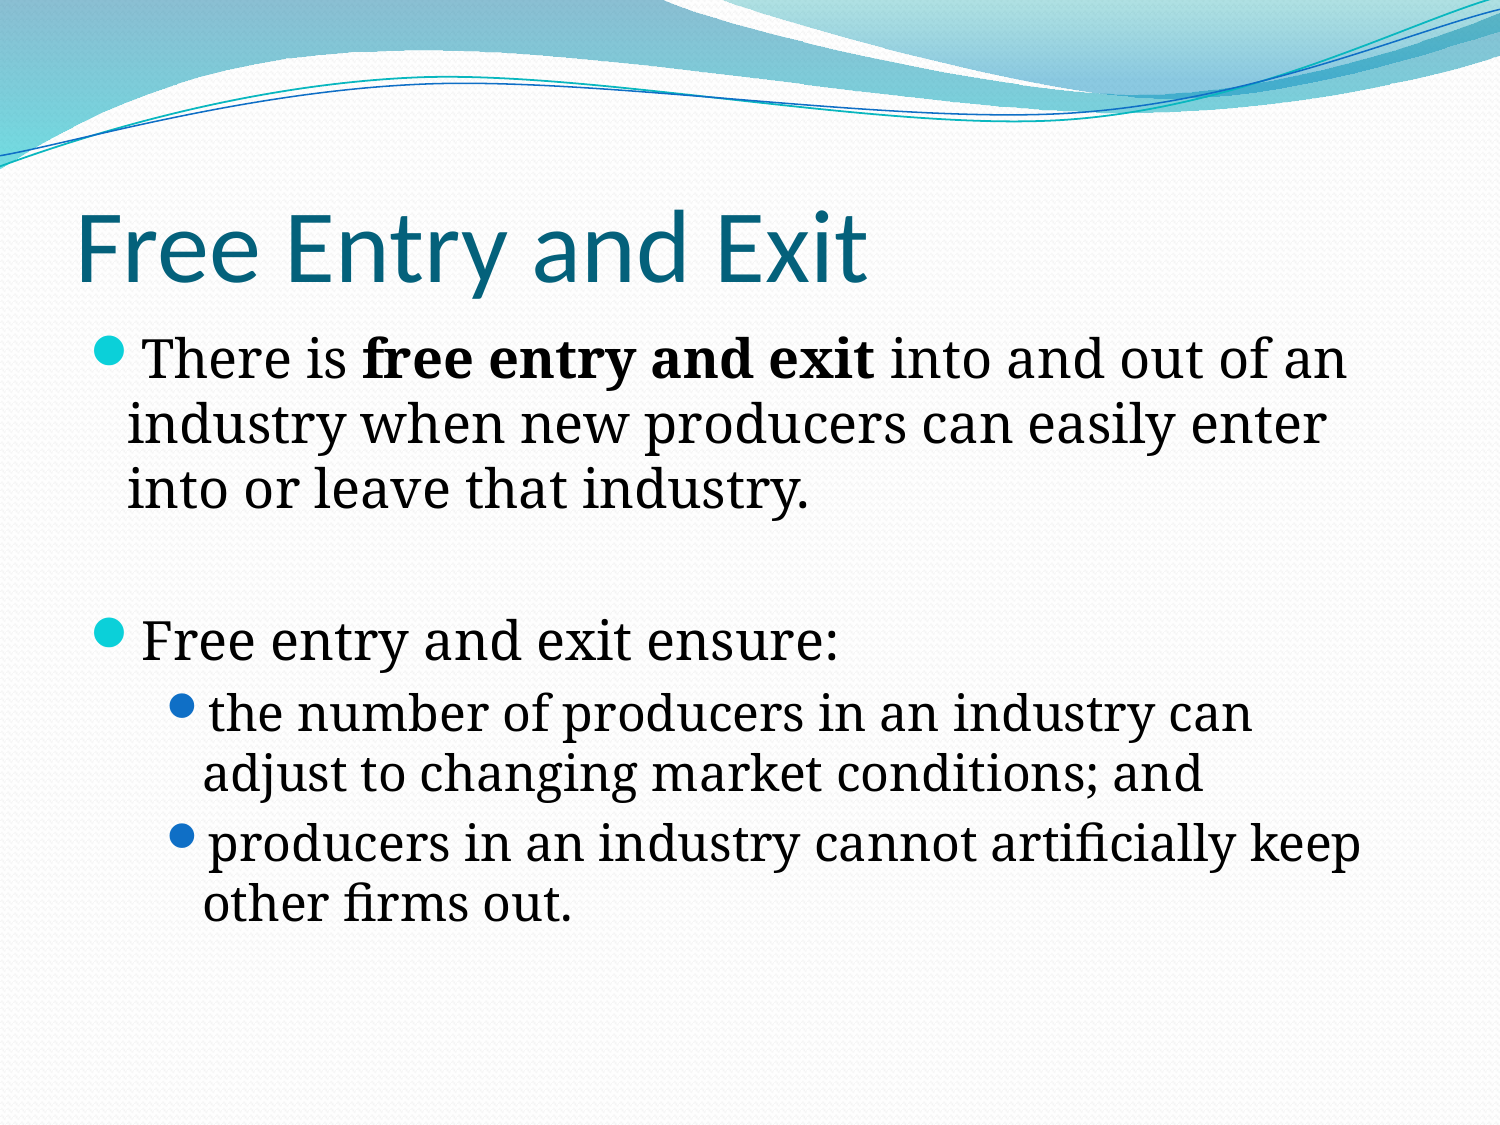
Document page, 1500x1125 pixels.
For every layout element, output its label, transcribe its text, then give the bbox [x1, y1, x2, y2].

title Free Entry and Exit [75, 115, 1425, 303]
list There is free entry and exit into and out of an industry when new producers can easily enter into or leave that industry. Free entry and exit ensure: the number of producers in an industry can adjust to changing market conditions; and producers in an industry cannot artificially keep other firms out. [75, 317, 1425, 1038]
